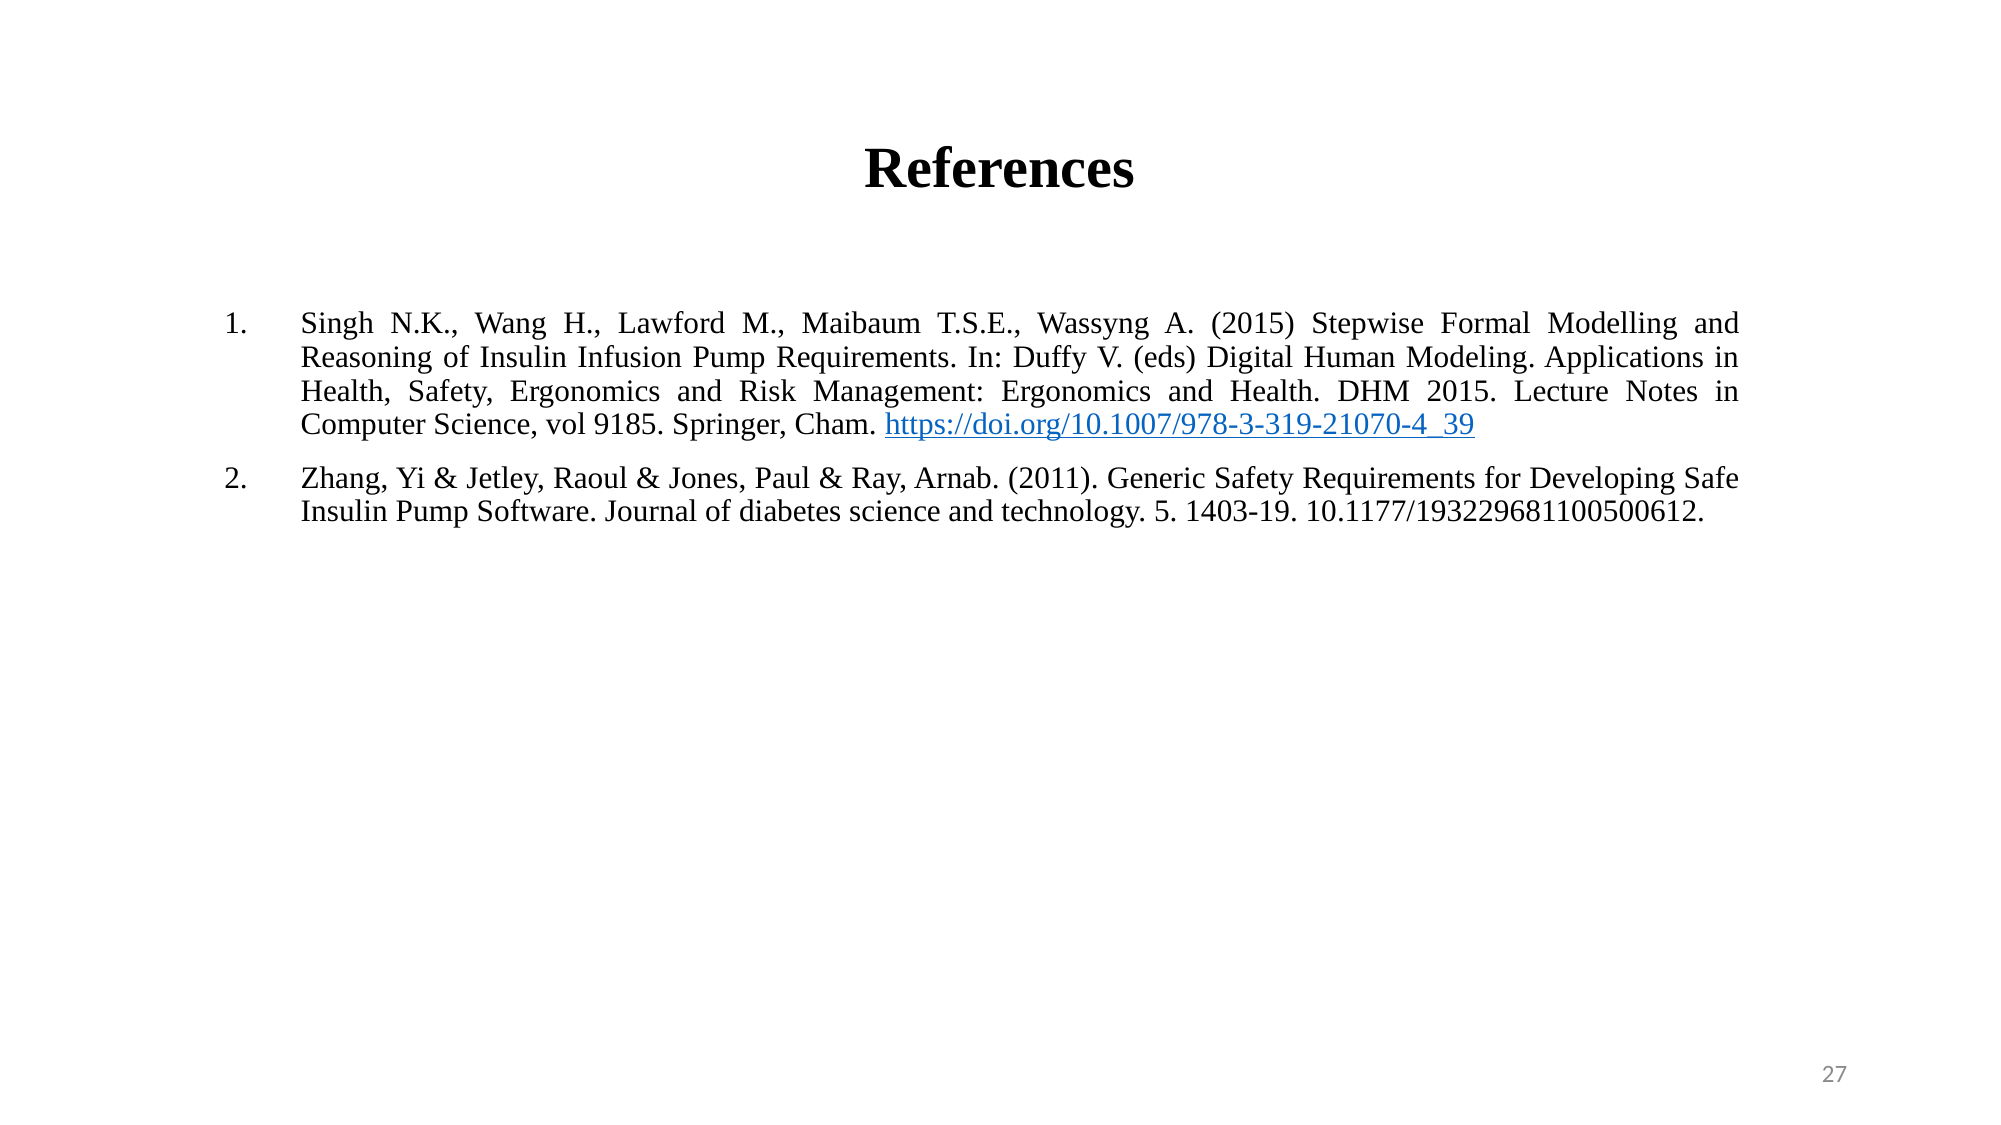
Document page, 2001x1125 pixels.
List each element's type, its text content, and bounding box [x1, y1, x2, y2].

slide_number 27 [1412, 1042, 1863, 1103]
list Singh N.K., Wang H., Lawford M., Maibaum T.S.E., Wassyng A. (2015) Stepwise Formal Modelling and Reasoning of Insulin Infusion Pump Requirements. In: Duffy V. (eds) Digital Human Modeling. Applications in Health, Safety, Ergonomics and Risk Management: Ergonomics and Health. DHM 2015. Lecture Notes in Computer Science, vol 9185. Springer, Cham. https://doi.org/10.1007/978-3-319-21070-4_39 Zhang, Yi & Jetley, Raoul & Jones, Paul & Ray, Arnab. (2011). Generic Safety Requirements for Developing Safe Insulin Pump Software. Journal of diabetes science and technology. 5. 1403-19. 10.1177/193229681100500612. [209, 299, 1757, 638]
title References [137, 59, 1863, 278]
